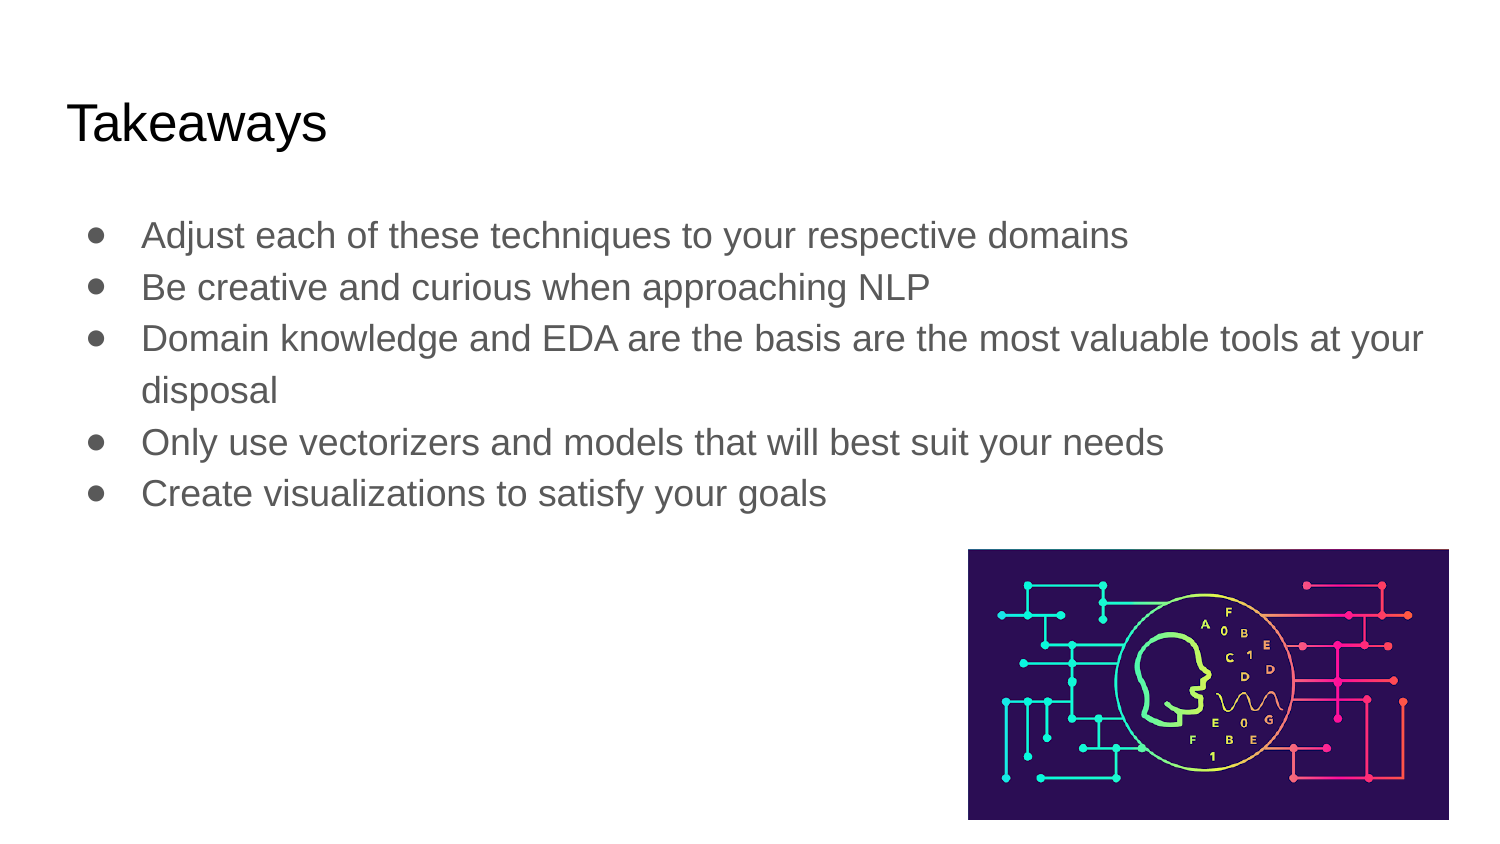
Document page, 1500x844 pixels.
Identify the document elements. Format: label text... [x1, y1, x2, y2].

title Takeaways [51, 72, 1449, 167]
picture [968, 549, 1450, 821]
list Adjust each of these techniques to your respective domains Be creative and curious when approaching NLP Domain knowledge and EDA are the basis are the most valuable tools at your disposal Only use vectorizers and models that will best suit your needs Create visualizations to satisfy your goals [51, 189, 1449, 750]
